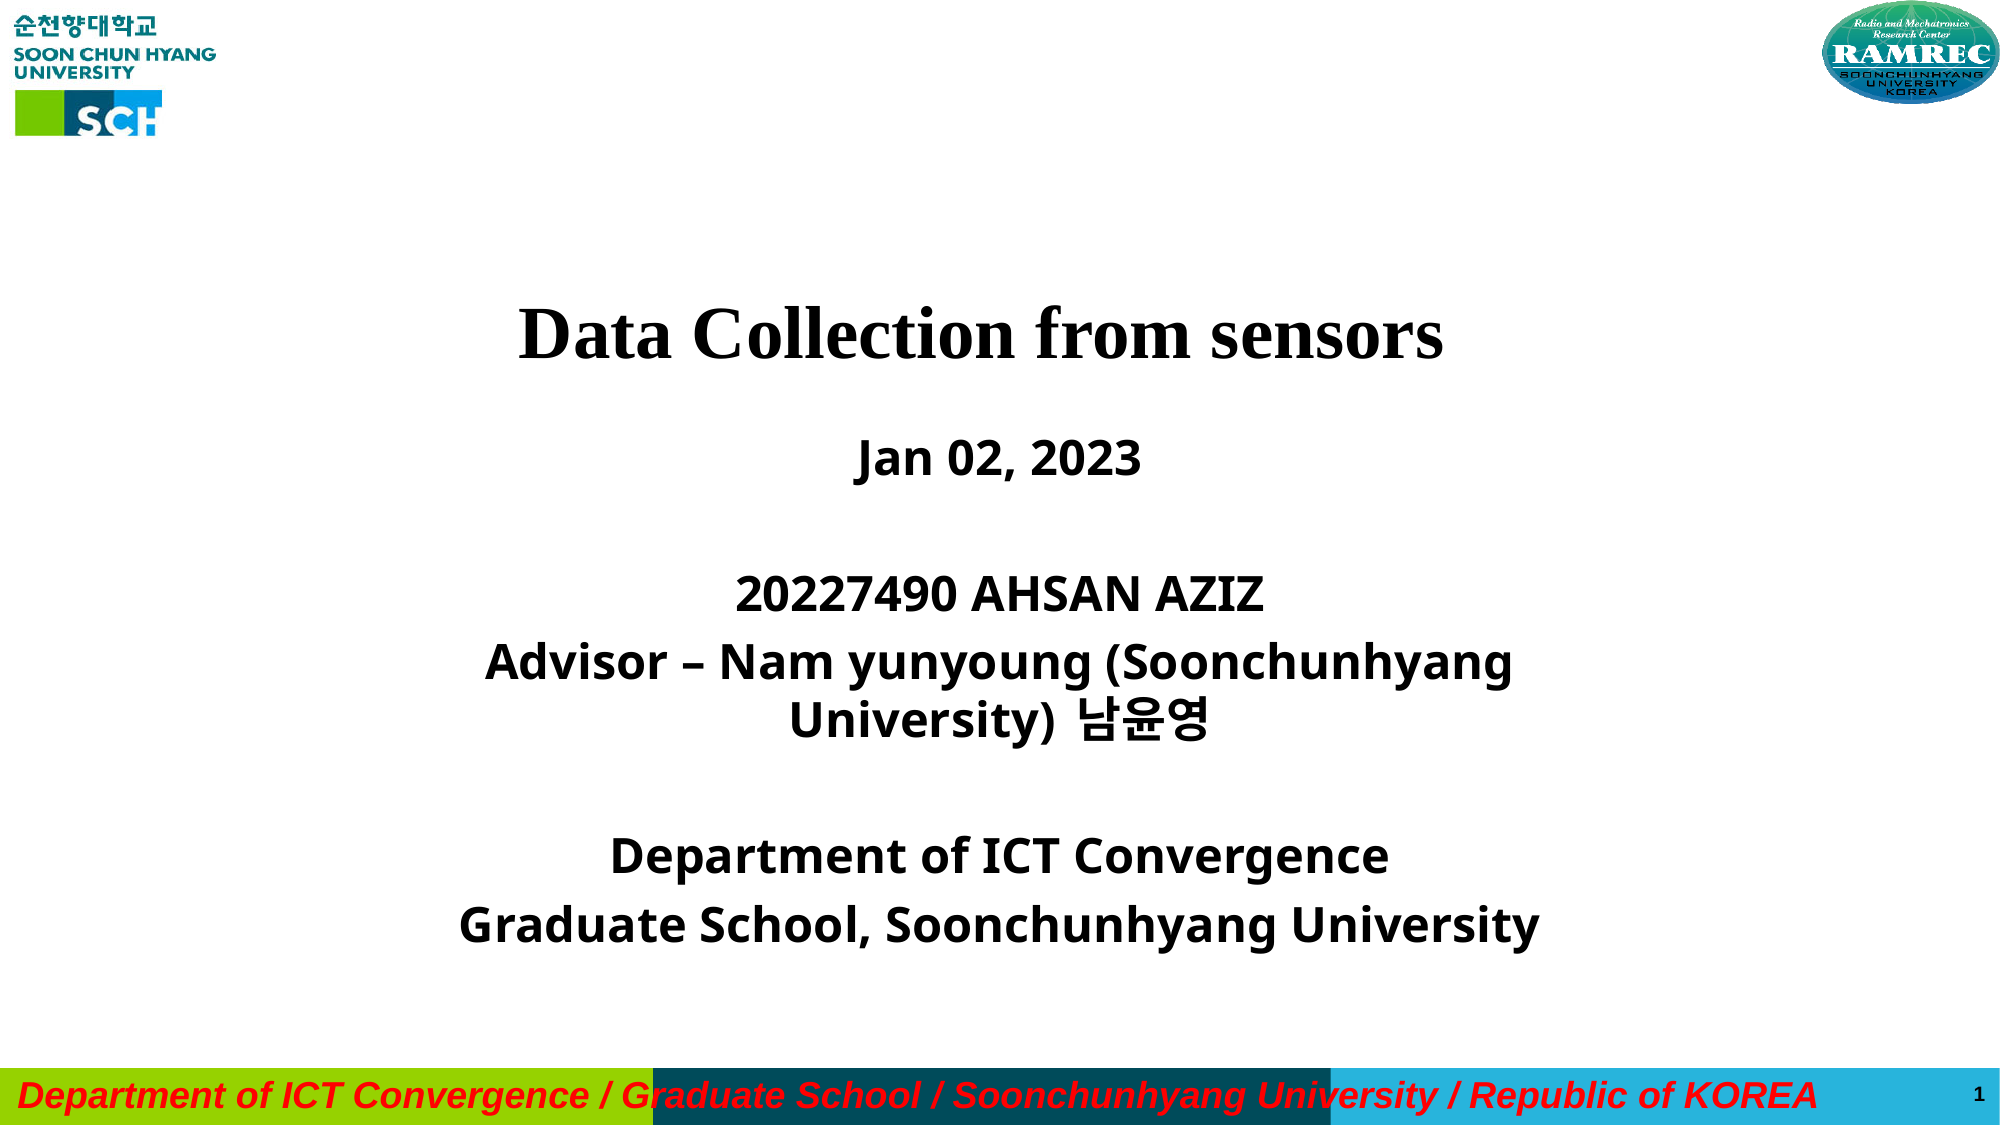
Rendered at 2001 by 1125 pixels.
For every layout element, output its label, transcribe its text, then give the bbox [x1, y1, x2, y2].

text_box Jan 02, 2023 20227490 AHSAN AZIZ Advisor – Nam yunyoung (Soonchunhyang University) 남윤영 Department of ICT Convergence Graduate School, Soonchunhyang University [359, 419, 1641, 960]
picture [1822, 0, 2000, 104]
list Data Collection from sensors [197, 276, 1766, 389]
picture [1, 0, 223, 150]
text_box 1 [1849, 1063, 2000, 1124]
